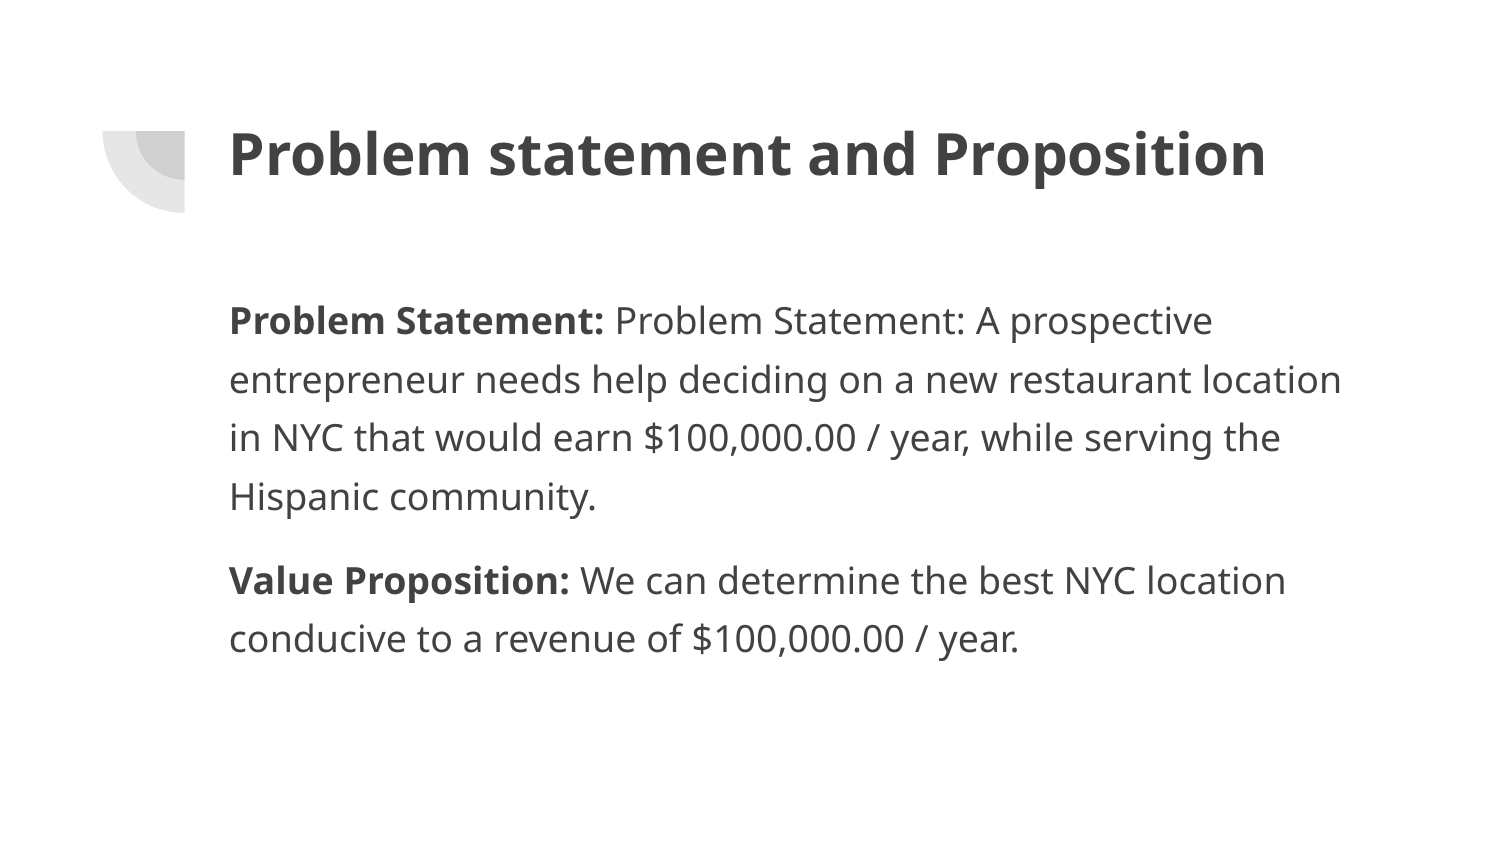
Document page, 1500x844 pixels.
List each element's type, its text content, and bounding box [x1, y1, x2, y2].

list Problem Statement: Problem Statement: A prospective entrepreneur needs help deciding on a new restaurant location in NYC that would earn $100,000.00 / year, while serving the Hispanic community. Value Proposition: We can determine the best NYC location conducive to a revenue of $100,000.00 / year. [213, 271, 1368, 689]
title Problem statement and Proposition [213, 98, 1368, 263]
